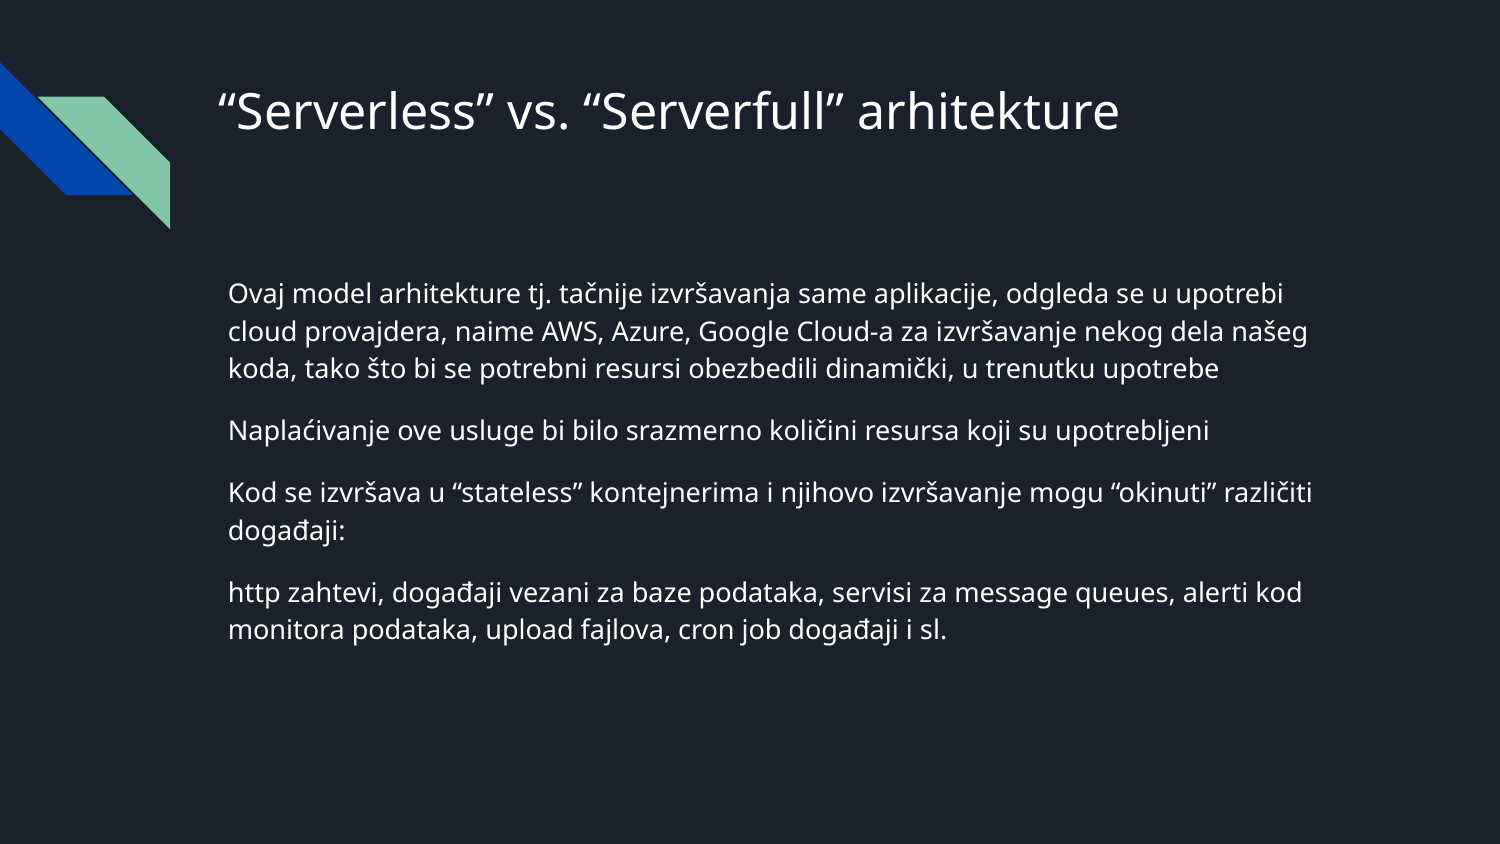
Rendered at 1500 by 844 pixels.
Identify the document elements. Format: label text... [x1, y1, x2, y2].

title “Serverless” vs. “Serverfull” arhitekture [203, 64, 1359, 215]
list Ovaj model arhitekture tj. tačnije izvršavanja same aplikacije, odgleda se u upotrebi cloud provajdera, naime AWS, Azure, Google Cloud-a za izvršavanje nekog dela našeg koda, tako što bi se potrebni resursi obezbedili dinamički, u trenutku upotrebe Naplaćivanje ove usluge bi bilo srazmerno količini resursa koji su upotrebljeni Kod se izvršava u “stateless” kontejnerima i njihovo izvršavanje mogu “okinuti” različiti događaji: http zahtevi, događaji vezani za baze podataka, servisi za message queues, alerti kod monitora podataka, upload fajlova, cron job događaji i sl. [212, 257, 1368, 735]
